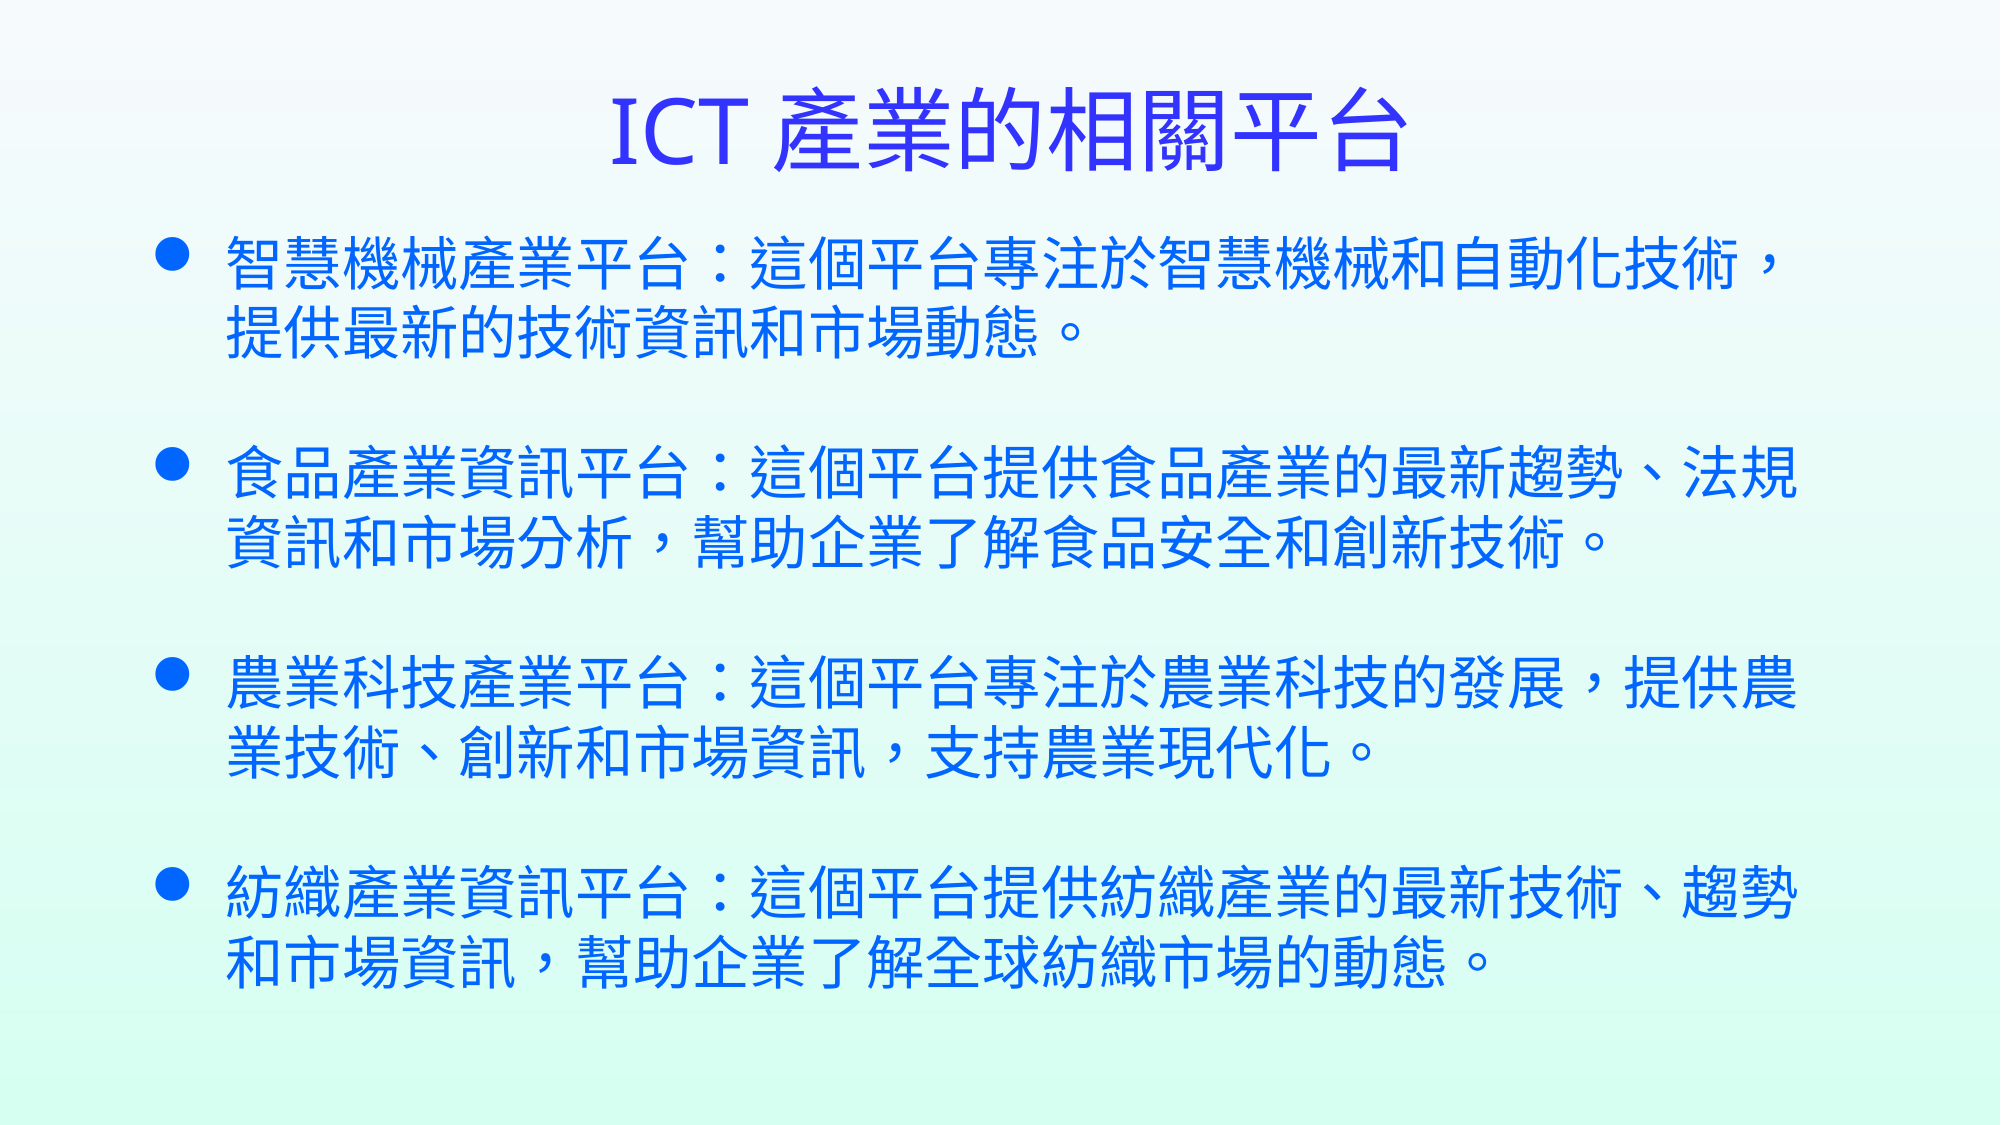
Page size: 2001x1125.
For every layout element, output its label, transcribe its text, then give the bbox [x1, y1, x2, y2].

title ICT產業的相關平台 [137, 51, 1863, 219]
text_box 智慧機械產業平台：這個平台專注於智慧機械和自動化技術，提供最新的技術資訊和市場動態。 食品產業資訊平台：這個平台提供食品產業的最新趨勢、法規資訊和市場分析，幫助企業了解食品安全和創新技術。 農業科技產業平台：這個平台專注於農業科技的發展，提供農業技術、創新和市場資訊，支持農業現代化。 紡織產業資訊平台：這個平台提供紡織產業的最新技術、趨勢和市場資訊，幫助企業了解全球紡織市場的動態。 [135, 219, 1863, 1004]
